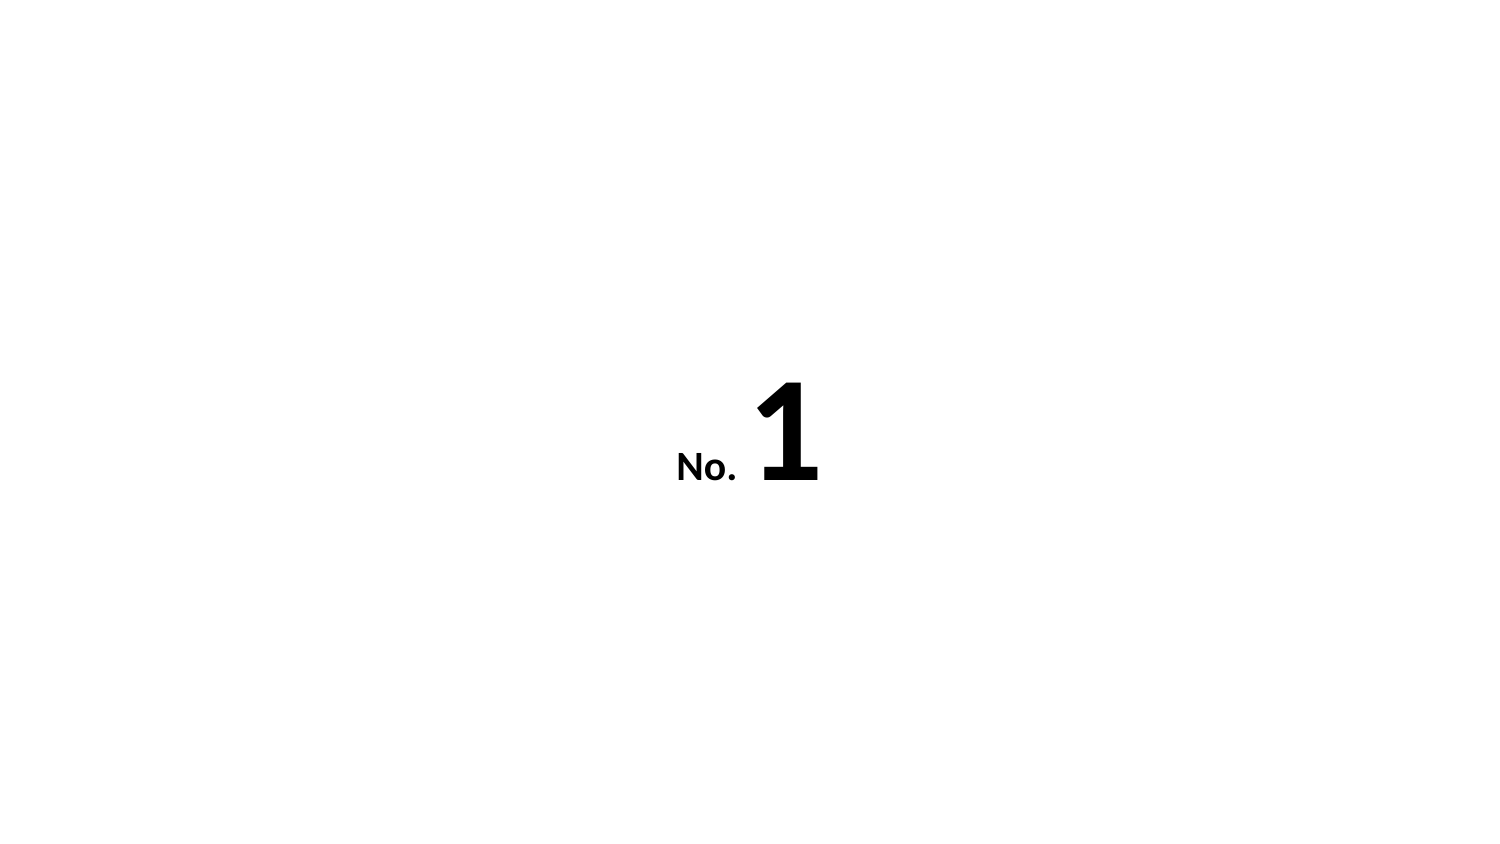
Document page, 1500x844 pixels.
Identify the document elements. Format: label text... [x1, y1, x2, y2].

text_box No. 1 [661, 323, 839, 519]
